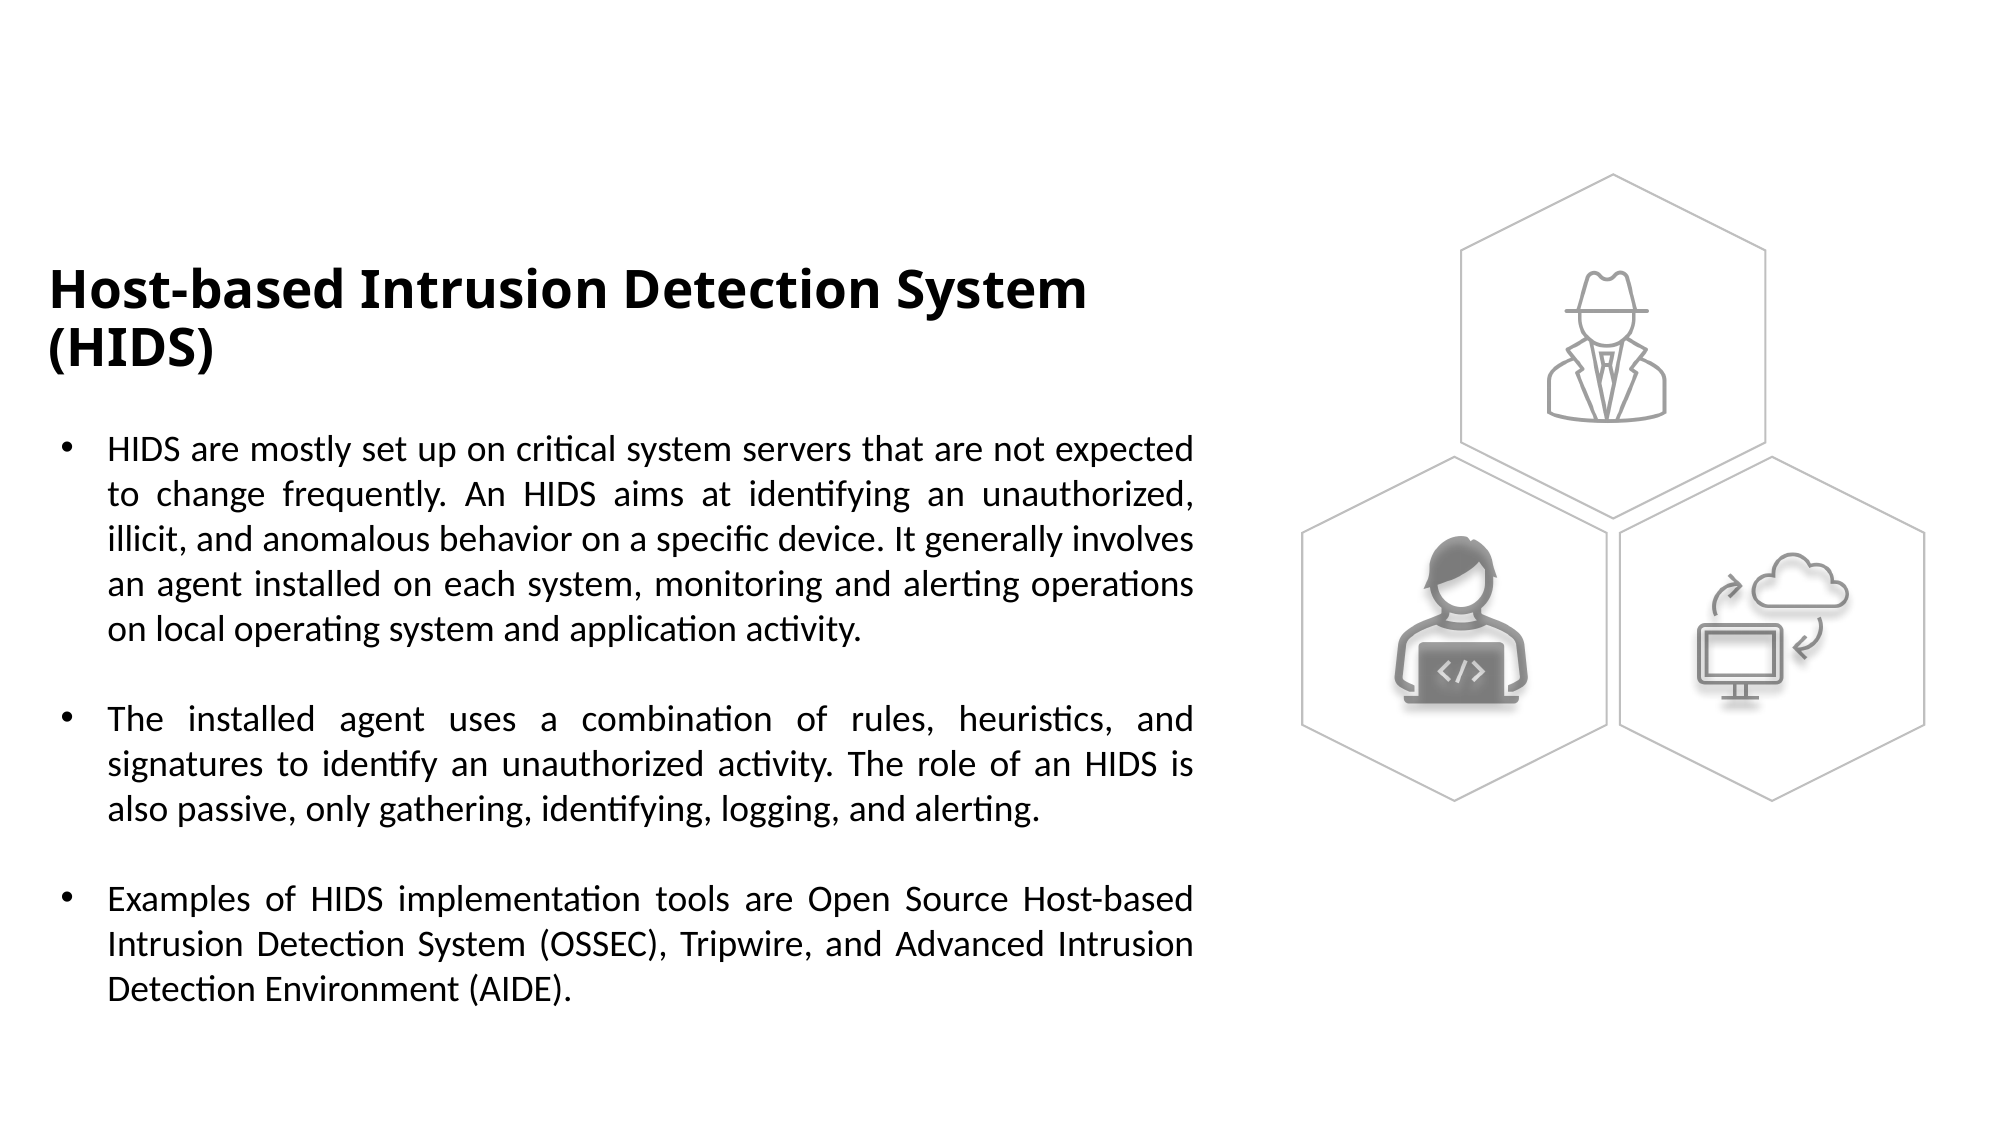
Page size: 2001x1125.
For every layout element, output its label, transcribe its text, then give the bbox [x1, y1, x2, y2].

text_box HIDS are mostly set up on critical system servers that are not expected to change frequently. An HIDS aims at identifying an unauthorized, illicit, and anomalous behavior on a specific device. It generally involves an agent installed on each system, monitoring and alerting operations on local operating system and application activity. The installed agent uses a combination of rules, heuristics, and signatures to identify an unauthorized activity. The role of an HIDS is also passive, only gathering, identifying, logging, and alerting. Examples of HIDS implementation tools are Open Source Host-based Intrusion Detection System (OSSEC), Tripwire, and Advanced Intrusion Detection Environment (AIDE). [45, 416, 1211, 1017]
picture [1514, 255, 1699, 440]
picture [1682, 539, 1862, 719]
text_box [1301, 455, 1608, 803]
picture [1366, 518, 1556, 707]
text_box [1460, 173, 1767, 520]
title Host-based Intrusion Detection System (HIDS) [33, 255, 1284, 386]
text_box [1618, 455, 1926, 803]
